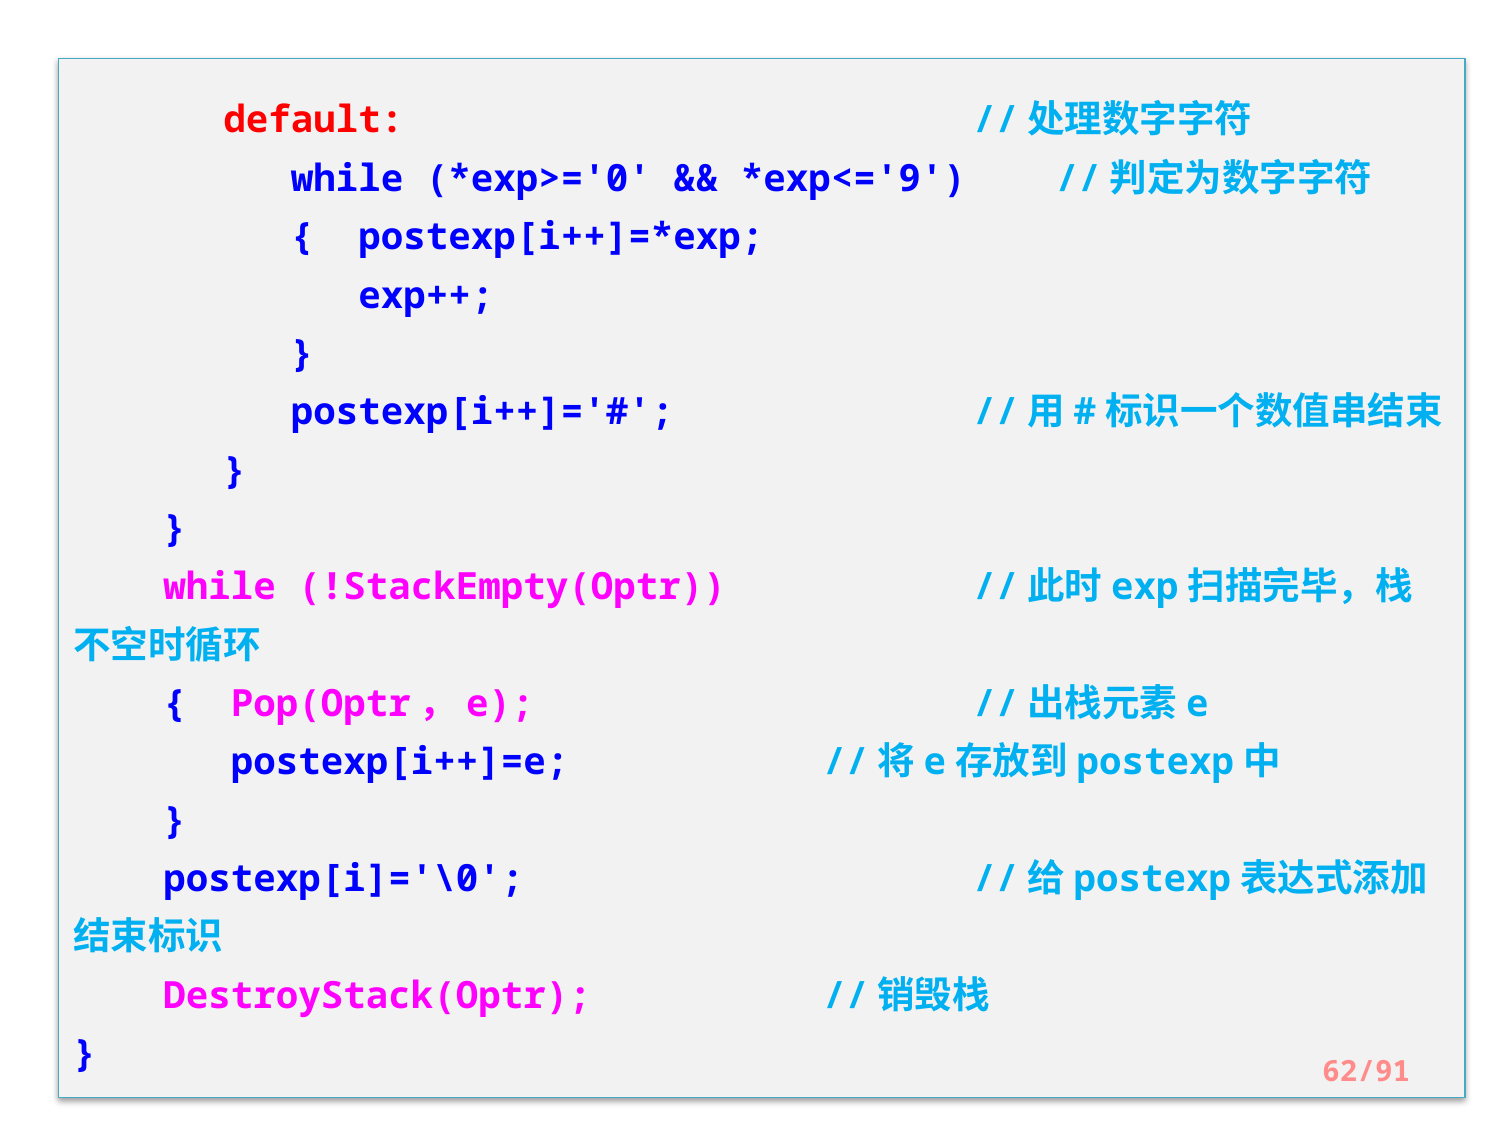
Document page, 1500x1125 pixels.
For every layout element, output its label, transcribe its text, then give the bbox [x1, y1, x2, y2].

slide_number 62/91 [1074, 1042, 1425, 1103]
text_box default: //处理数字字符 while (*exp>='0' && *exp<='9') //判定为数字字符 { postexp[i++]=*exp; exp++; } postexp[i++]='#'; //用#标识一个数值串结束 } } while (!StackEmpty(Optr)) //此时exp扫描完毕，栈不空时循环 { Pop(Optr，e); //出栈元素e postexp[i++]=e; //将e存放到postexp中 } postexp[i]='\0'; //给postexp表达式添加结束标识 DestroyStack(Optr); //销毁栈 } [58, 58, 1466, 1098]
